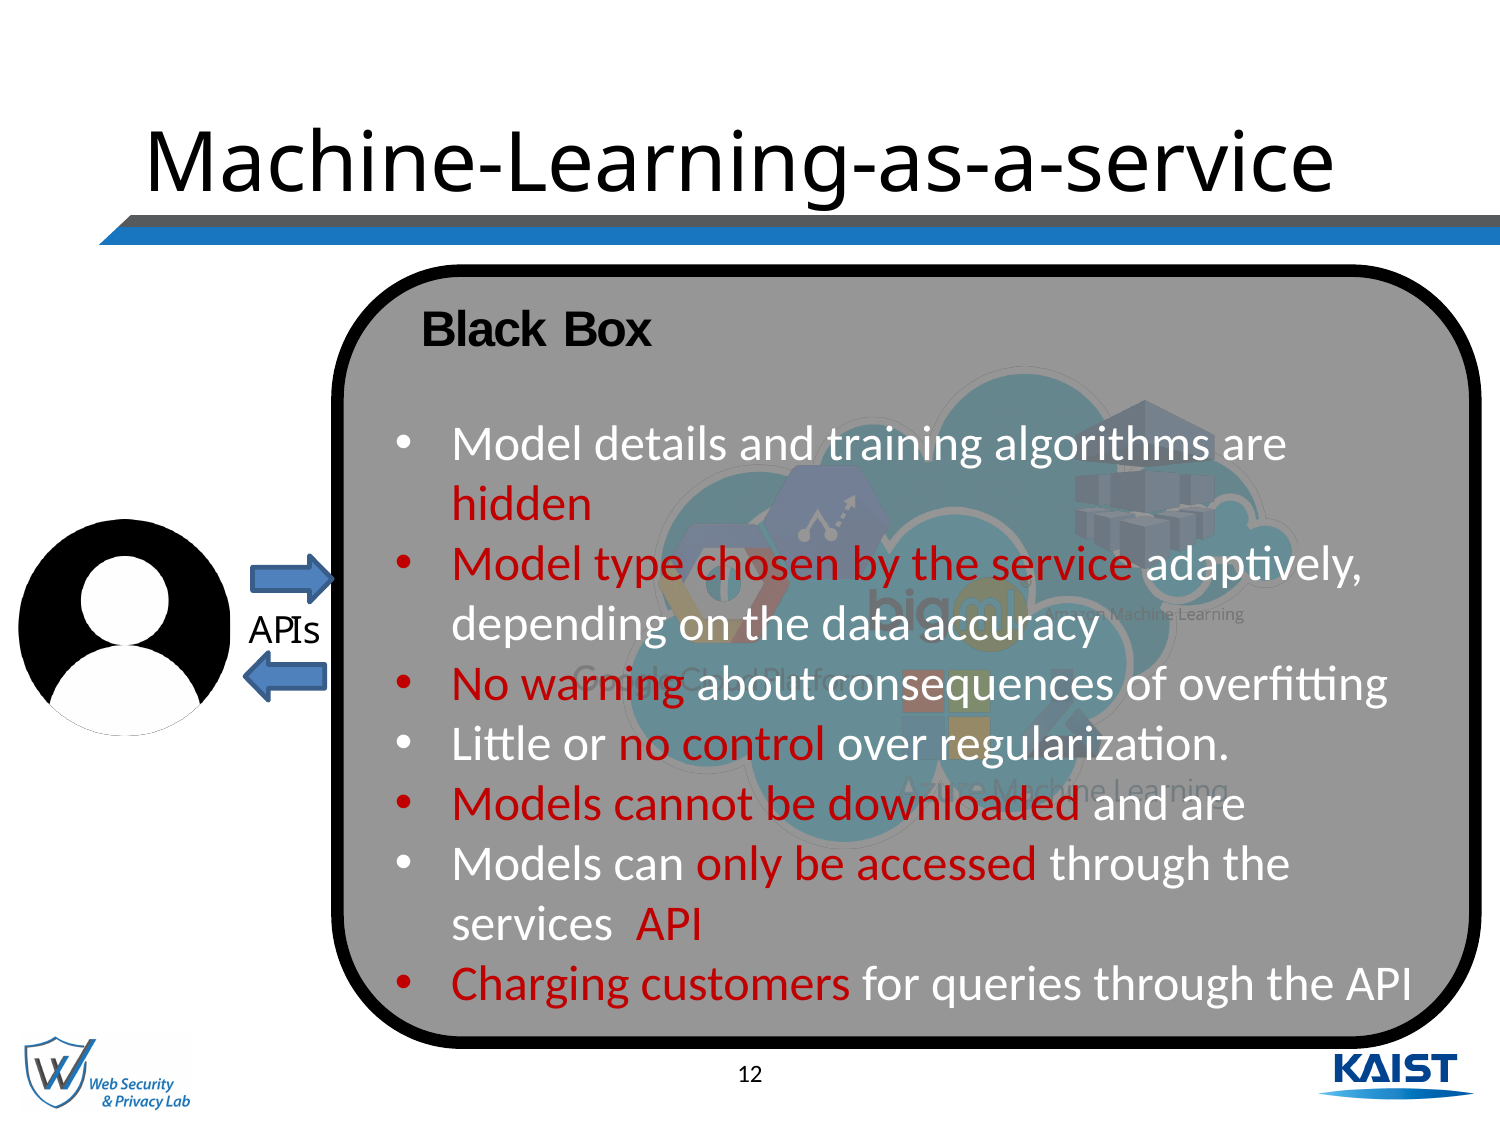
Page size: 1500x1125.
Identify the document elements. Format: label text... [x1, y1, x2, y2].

text_box APIs [246, 603, 330, 651]
text_box Black Box [418, 294, 697, 357]
text_box [337, 270, 1476, 1012]
text_box [252, 555, 333, 603]
picture [1303, 1050, 1489, 1103]
picture [19, 1029, 196, 1116]
title Machine-Learning-as-a-service [129, 70, 1423, 217]
text_box Model details and training algorithms are hidden Model type chosen by the service adaptively, depending on the data accuracy No warning about consequences of overfitting Little or no control over regularization. Models cannot be downloaded and are Models can only be accessed through the services API Charging customers for queries through the API [380, 403, 1432, 1079]
slide_number 12 [581, 1079, 919, 1103]
text_box [18, 519, 231, 736]
text_box [244, 652, 325, 701]
